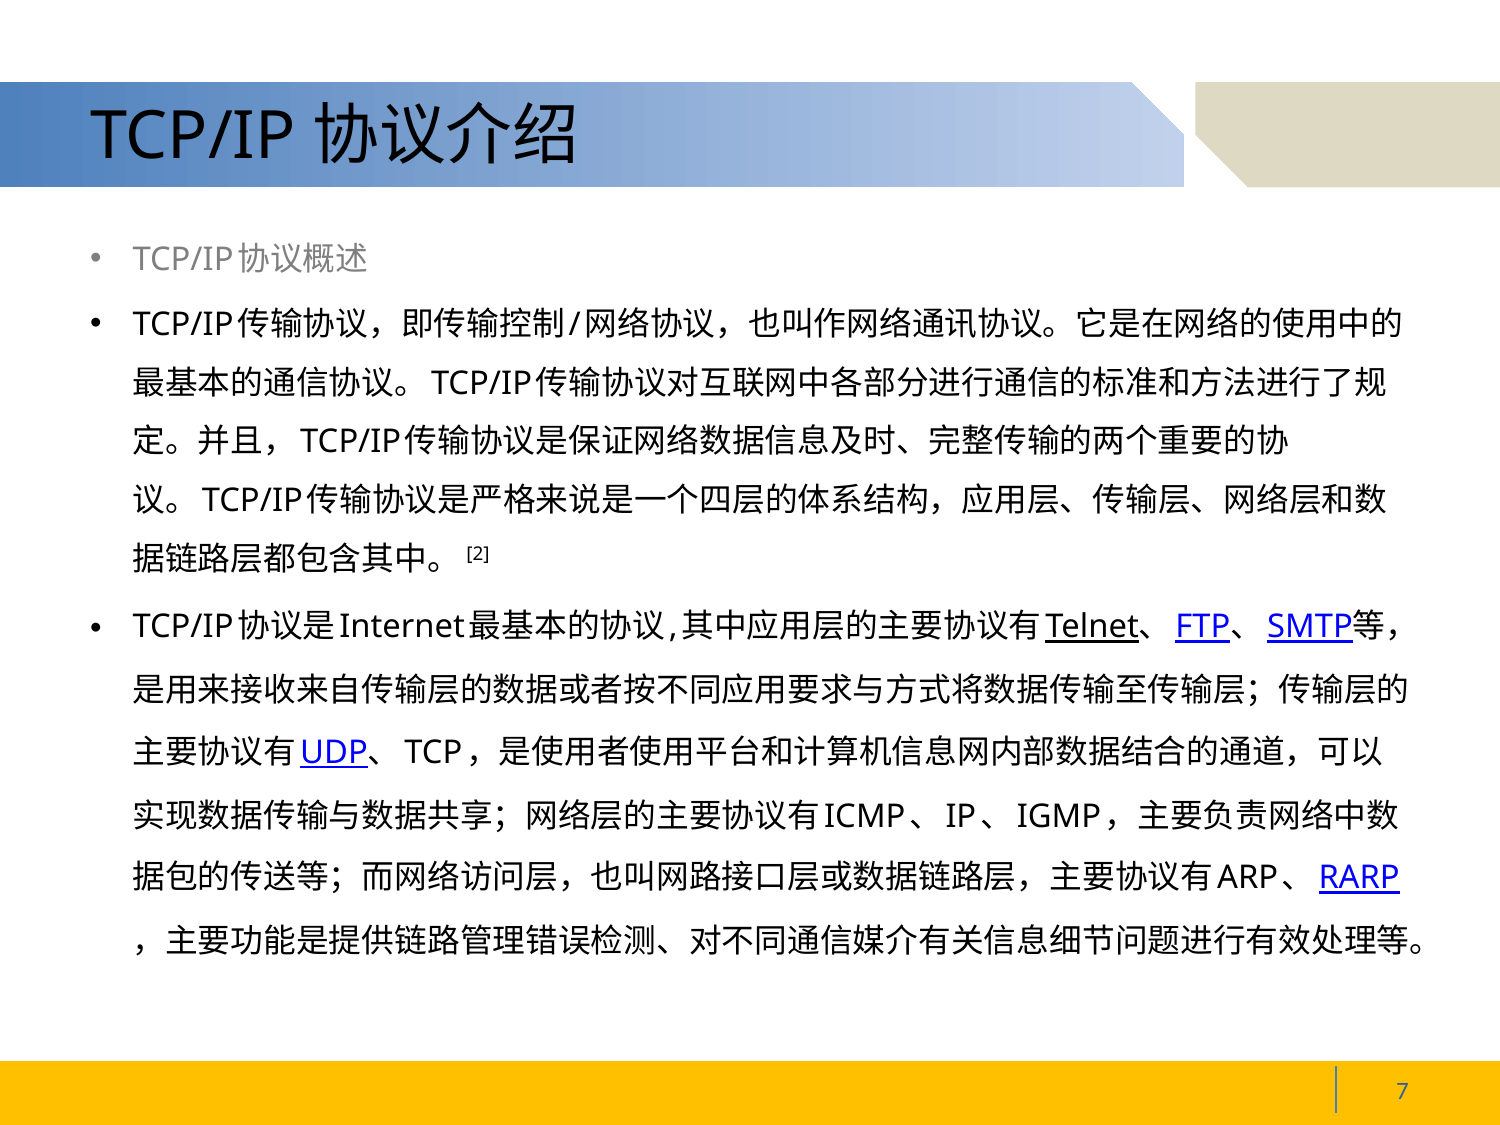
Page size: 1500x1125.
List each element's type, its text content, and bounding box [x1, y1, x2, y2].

slide_number 7 [1359, 1066, 1424, 1113]
list TCP/IP协议概述 TCP/IP传输协议，即传输控制/网络协议，也叫作网络通讯协议。它是在网络的使用中的最基本的通信协议。TCP/IP传输协议对互联网中各部分进行通信的标准和方法进行了规定。并且，TCP/IP传输协议是保证网络数据信息及时、完整传输的两个重要的协议。TCP/IP传输协议是严格来说是一个四层的体系结构，应用层、传输层、网络层和数据链路层都包含其中。 [2] TCP/IP协议是Internet最基本的协议,其中应用层的主要协议有Telnet、FTP、SMTP等，是用来接收来自传输层的数据或者按不同应用要求与方式将数据传输至传输层；传输层的主要协议有UDP、TCP，是使用者使用平台和计算机信息网内部数据结合的通道，可以实现数据传输与数据共享；网络层的主要协议有ICMP、IP、IGMP，主要负责网络中数据包的传送等；而网络访问层，也叫网路接口层或数据链路层，主要协议有ARP、RARP，主要功能是提供链路管理错误检测、对不同通信媒介有关信息细节问题进行有效处理等。 [75, 210, 1425, 1020]
title TCP/IP协议介绍 [75, 84, 1425, 180]
